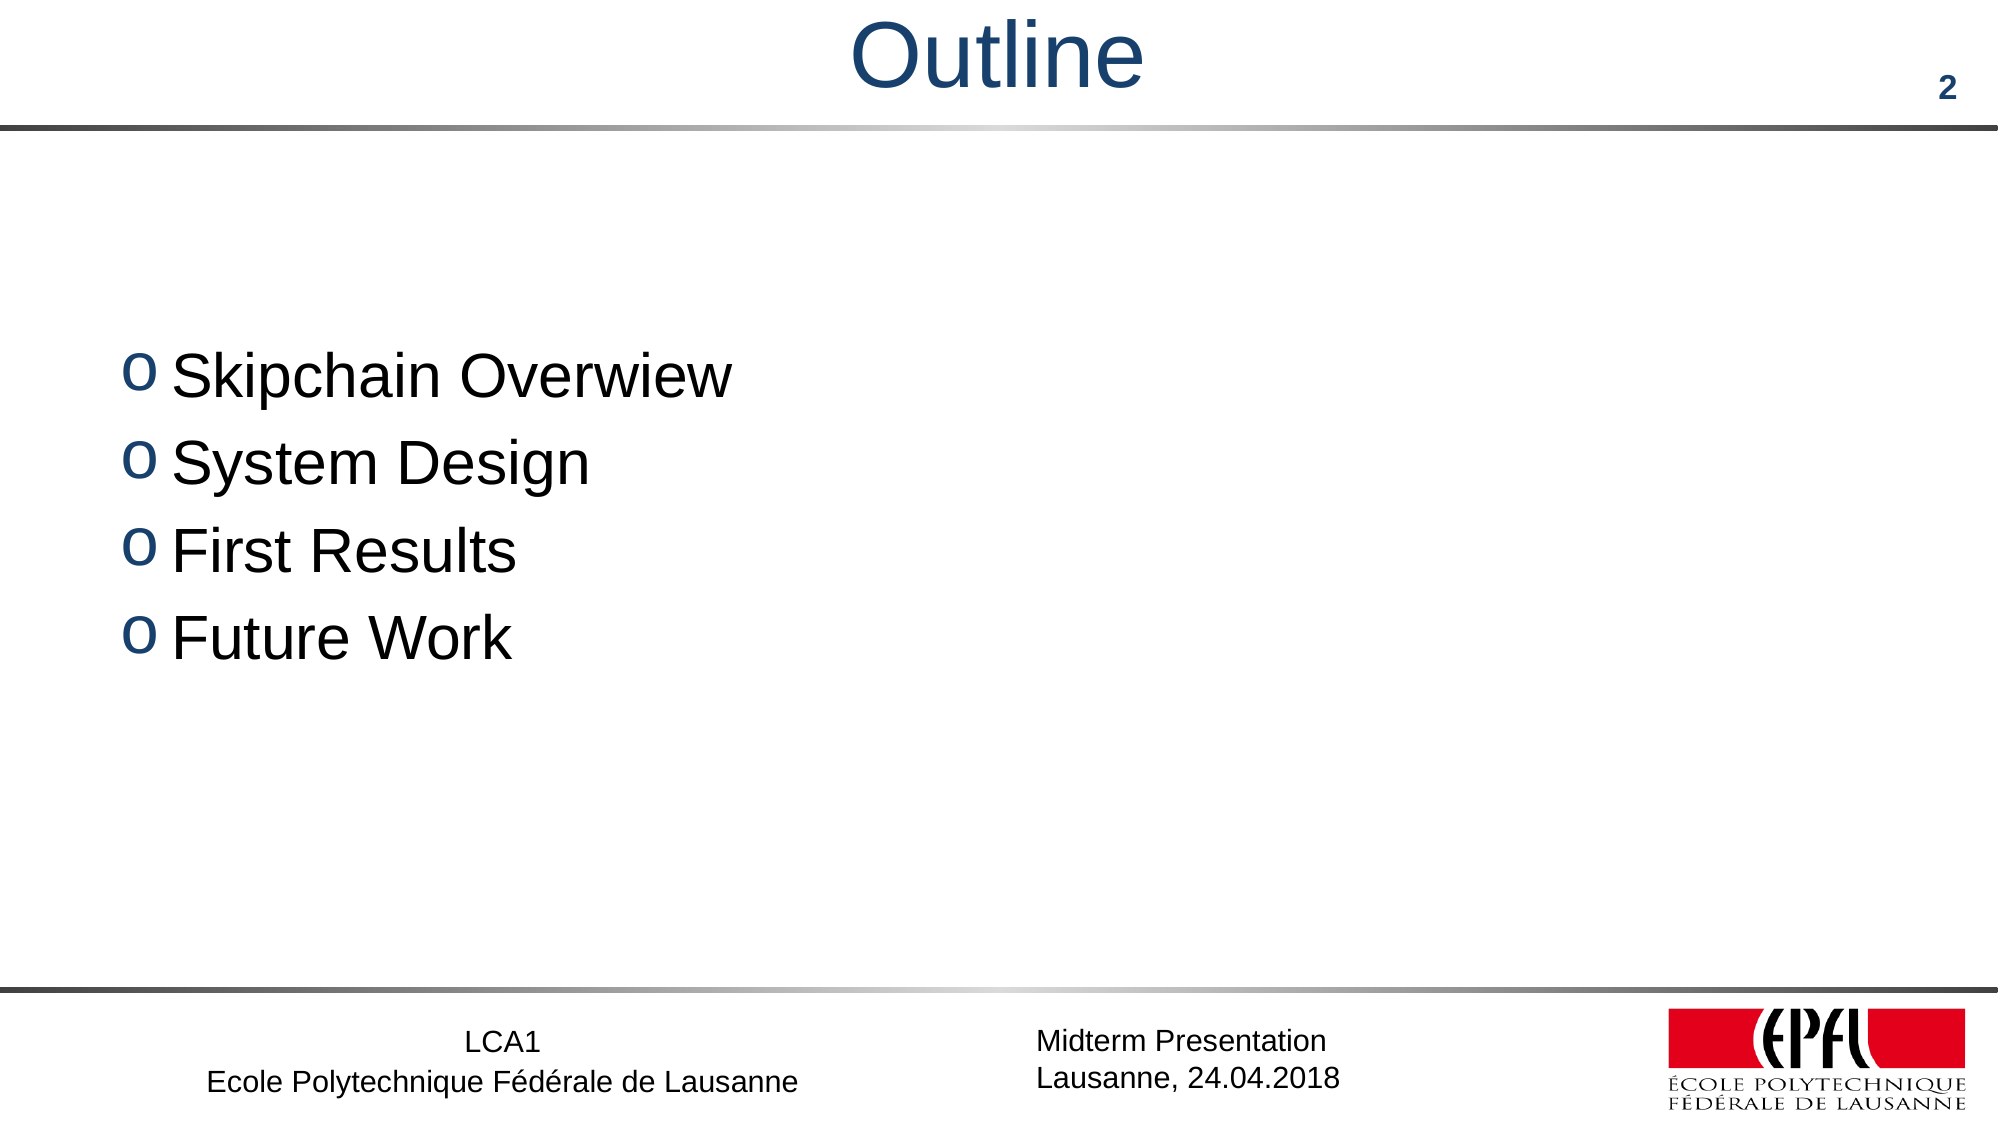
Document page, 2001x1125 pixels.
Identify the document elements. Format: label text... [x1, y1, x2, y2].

list Skipchain Overwiew System Design First Results Future Work [103, 152, 1894, 966]
picture [1660, 1002, 1973, 1115]
title Outline [103, 32, 1894, 115]
